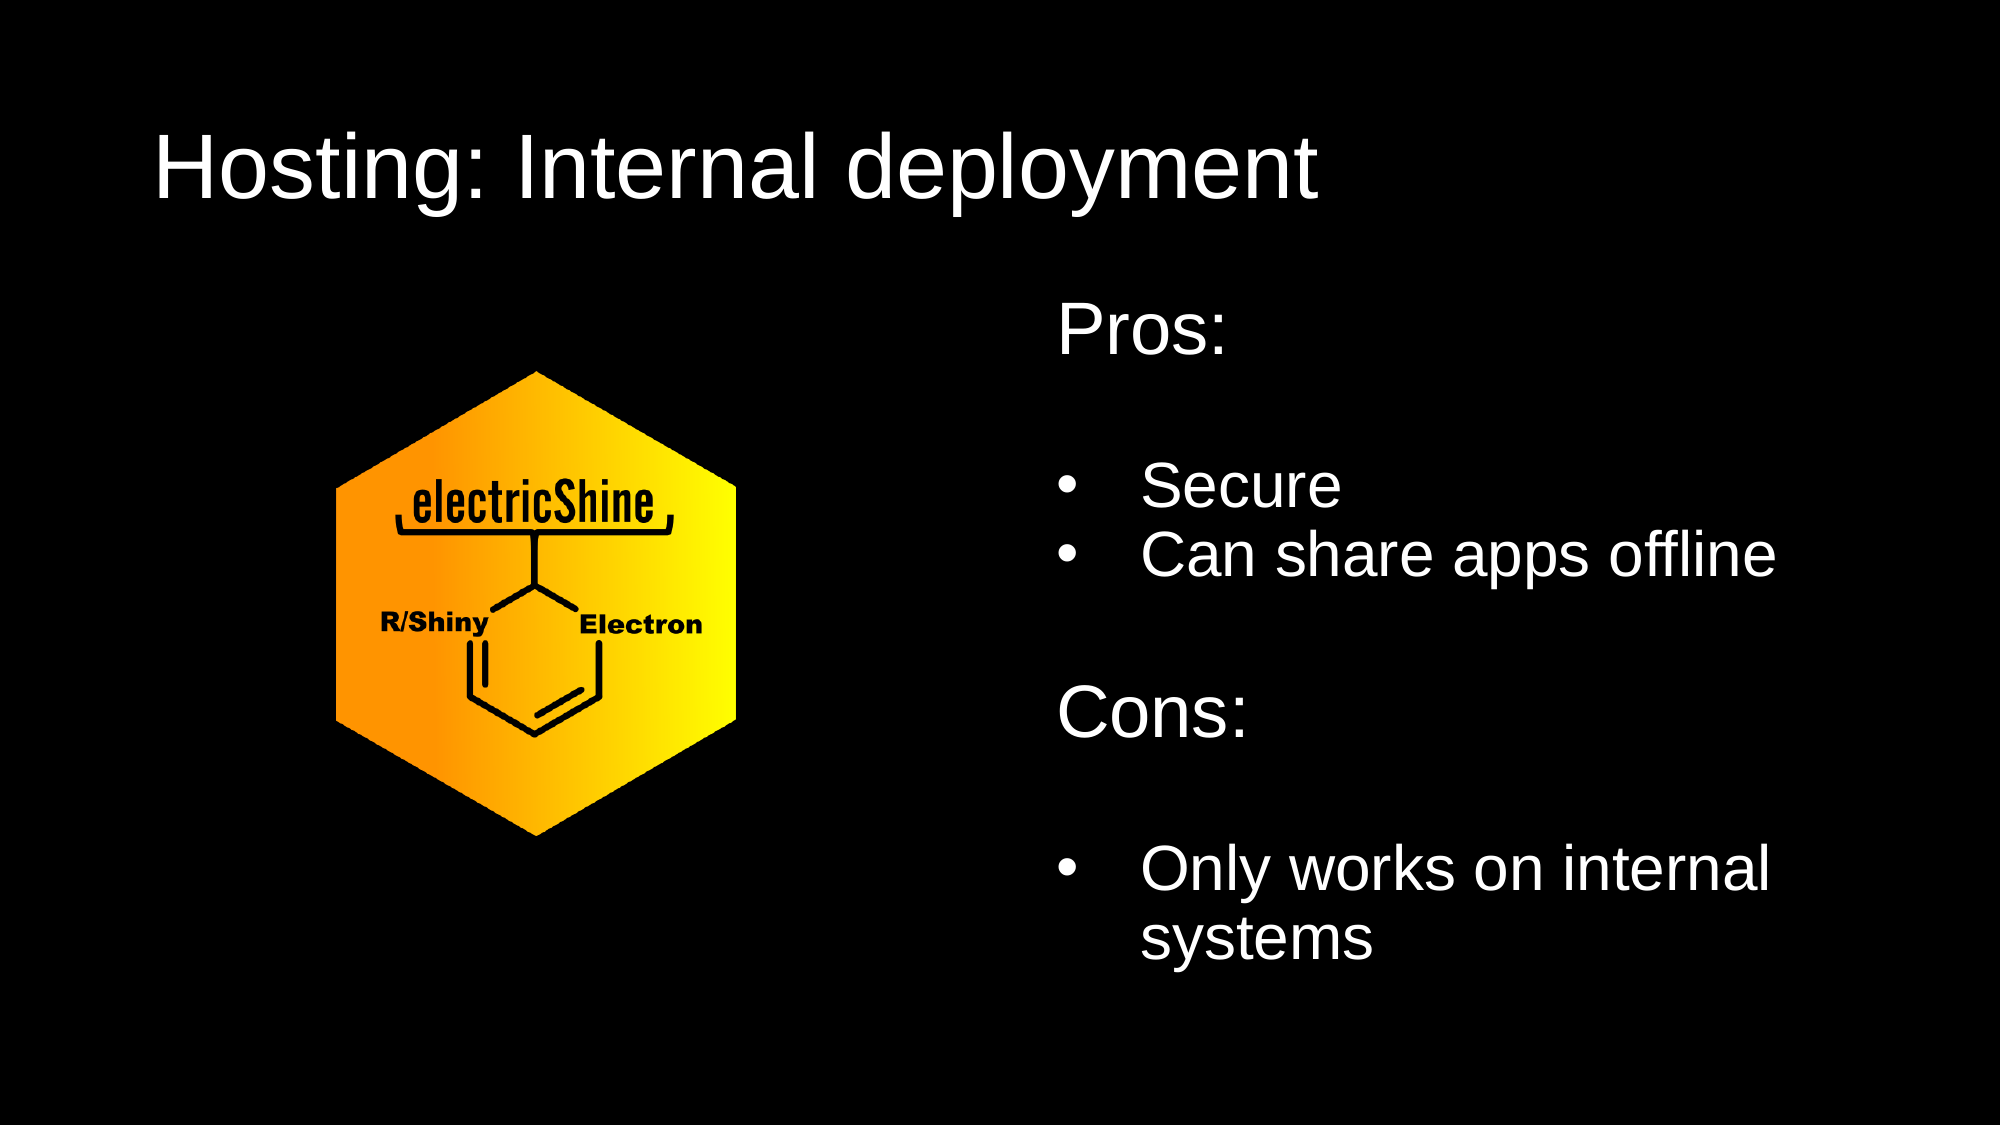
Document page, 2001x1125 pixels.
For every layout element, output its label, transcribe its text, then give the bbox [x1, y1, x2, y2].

picture [336, 371, 736, 836]
text_box Pros: Secure Can share apps offline Cons: Only works on internal systems [1041, 280, 1952, 984]
title Hosting: Internal deployment [137, 59, 1863, 278]
